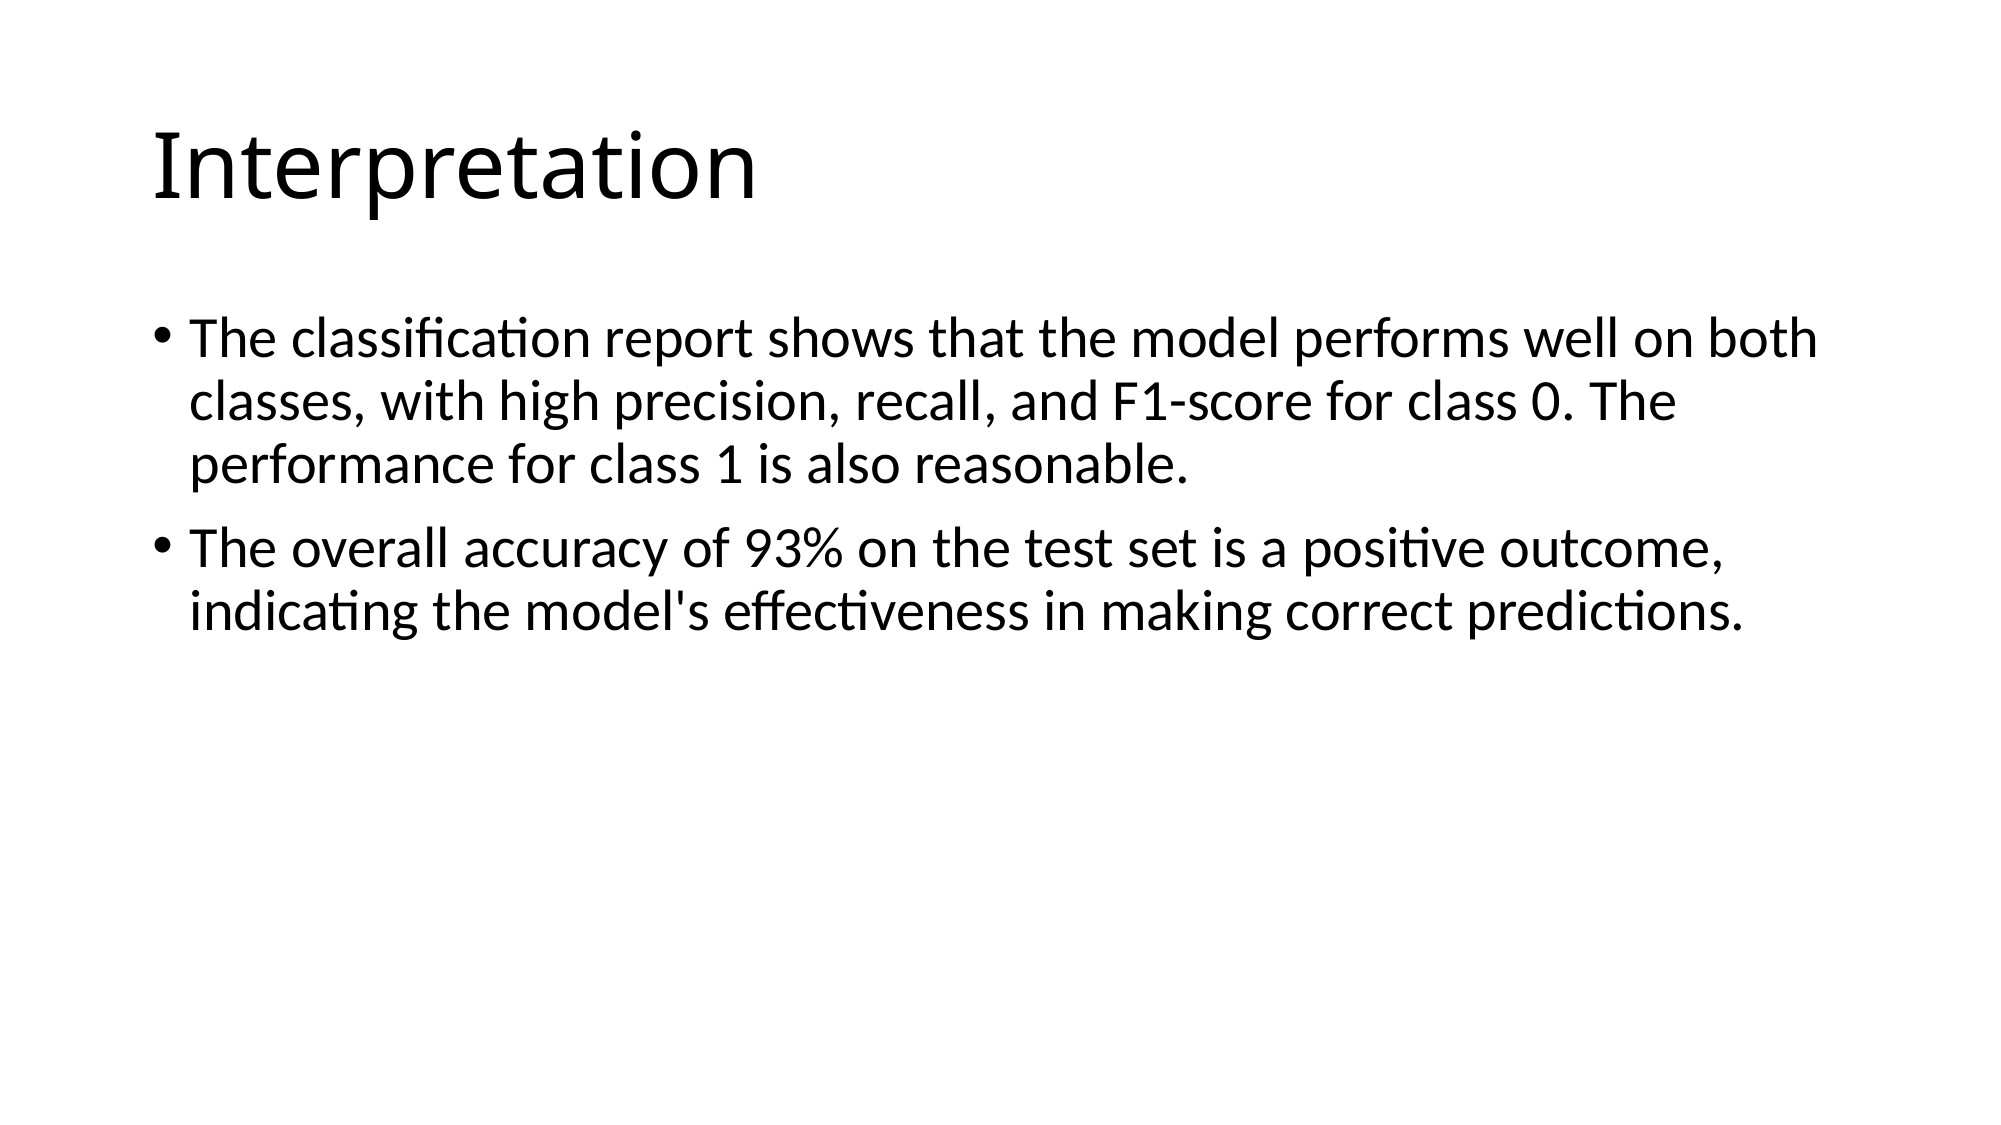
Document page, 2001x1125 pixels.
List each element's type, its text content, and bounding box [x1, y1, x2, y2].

title Interpretation [137, 59, 1863, 278]
list The classification report shows that the model performs well on both classes, with high precision, recall, and F1-score for class 0. The performance for class 1 is also reasonable. The overall accuracy of 93% on the test set is a positive outcome, indicating the model's effectiveness in making correct predictions. [137, 299, 1863, 1014]
